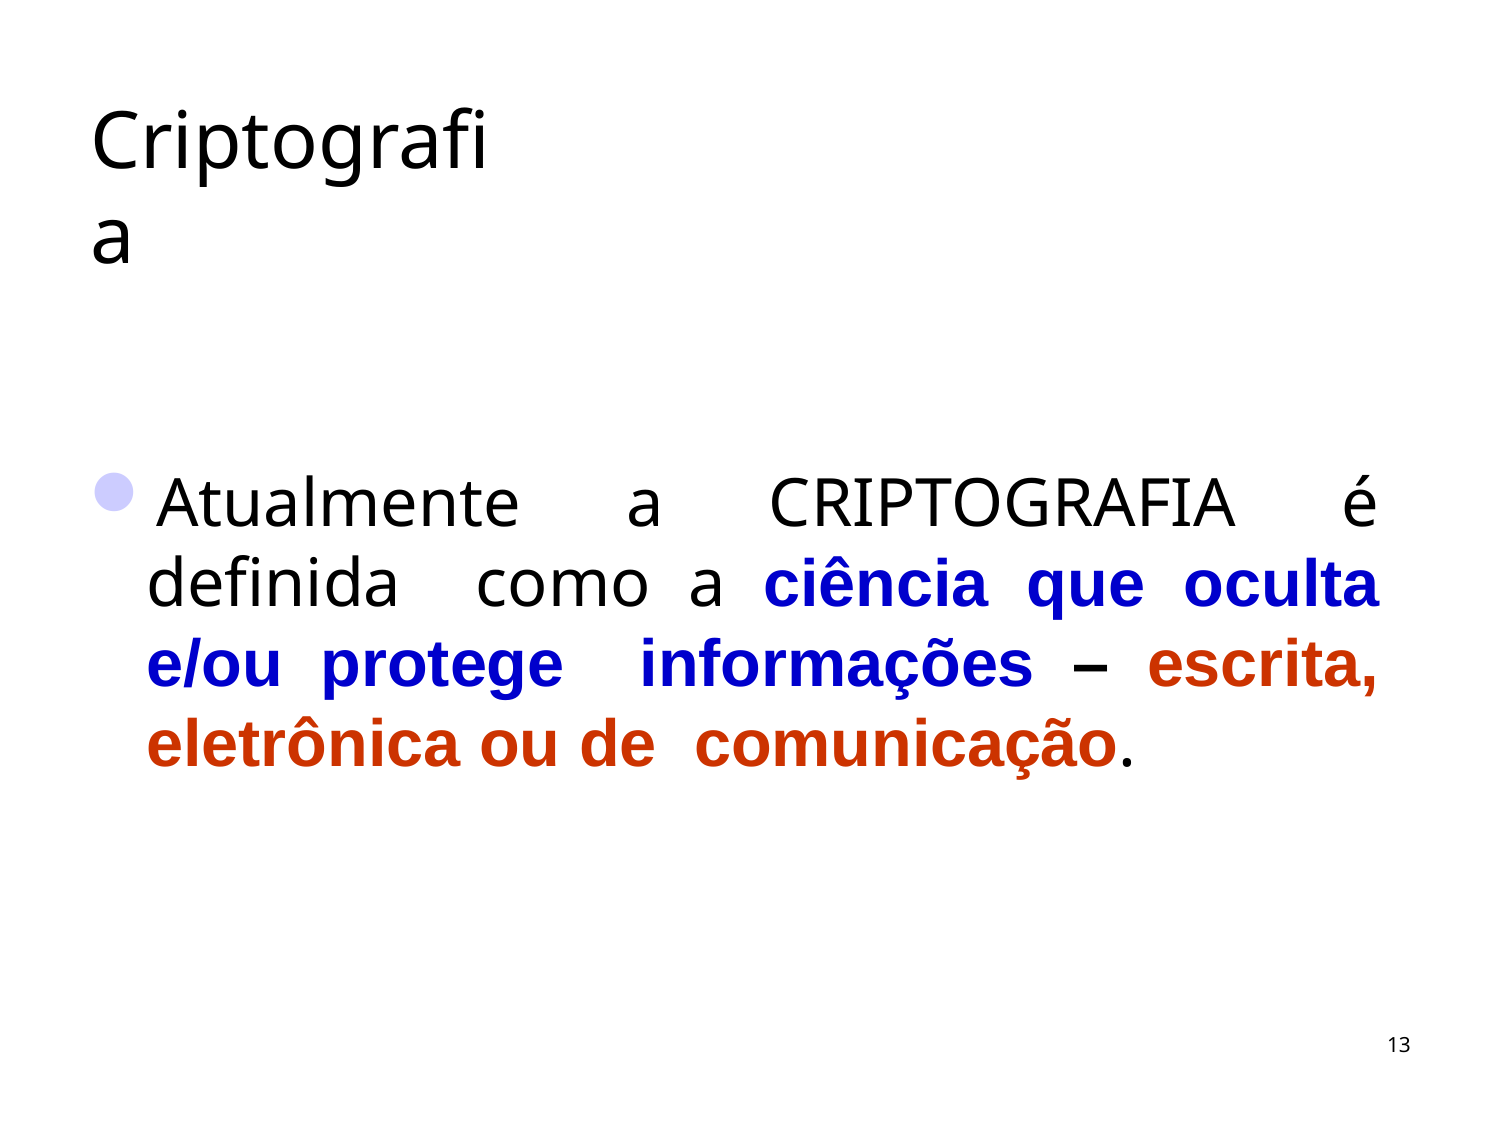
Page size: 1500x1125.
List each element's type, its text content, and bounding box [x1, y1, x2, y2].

title Criptografia [87, 87, 502, 280]
text_box Atualmente a CRIPTOGRAFIA é definida como a ciência que oculta e/ou protege informações – escrita, eletrônica ou de comunicação. [87, 458, 1381, 781]
text_box 13 [1380, 1032, 1417, 1061]
